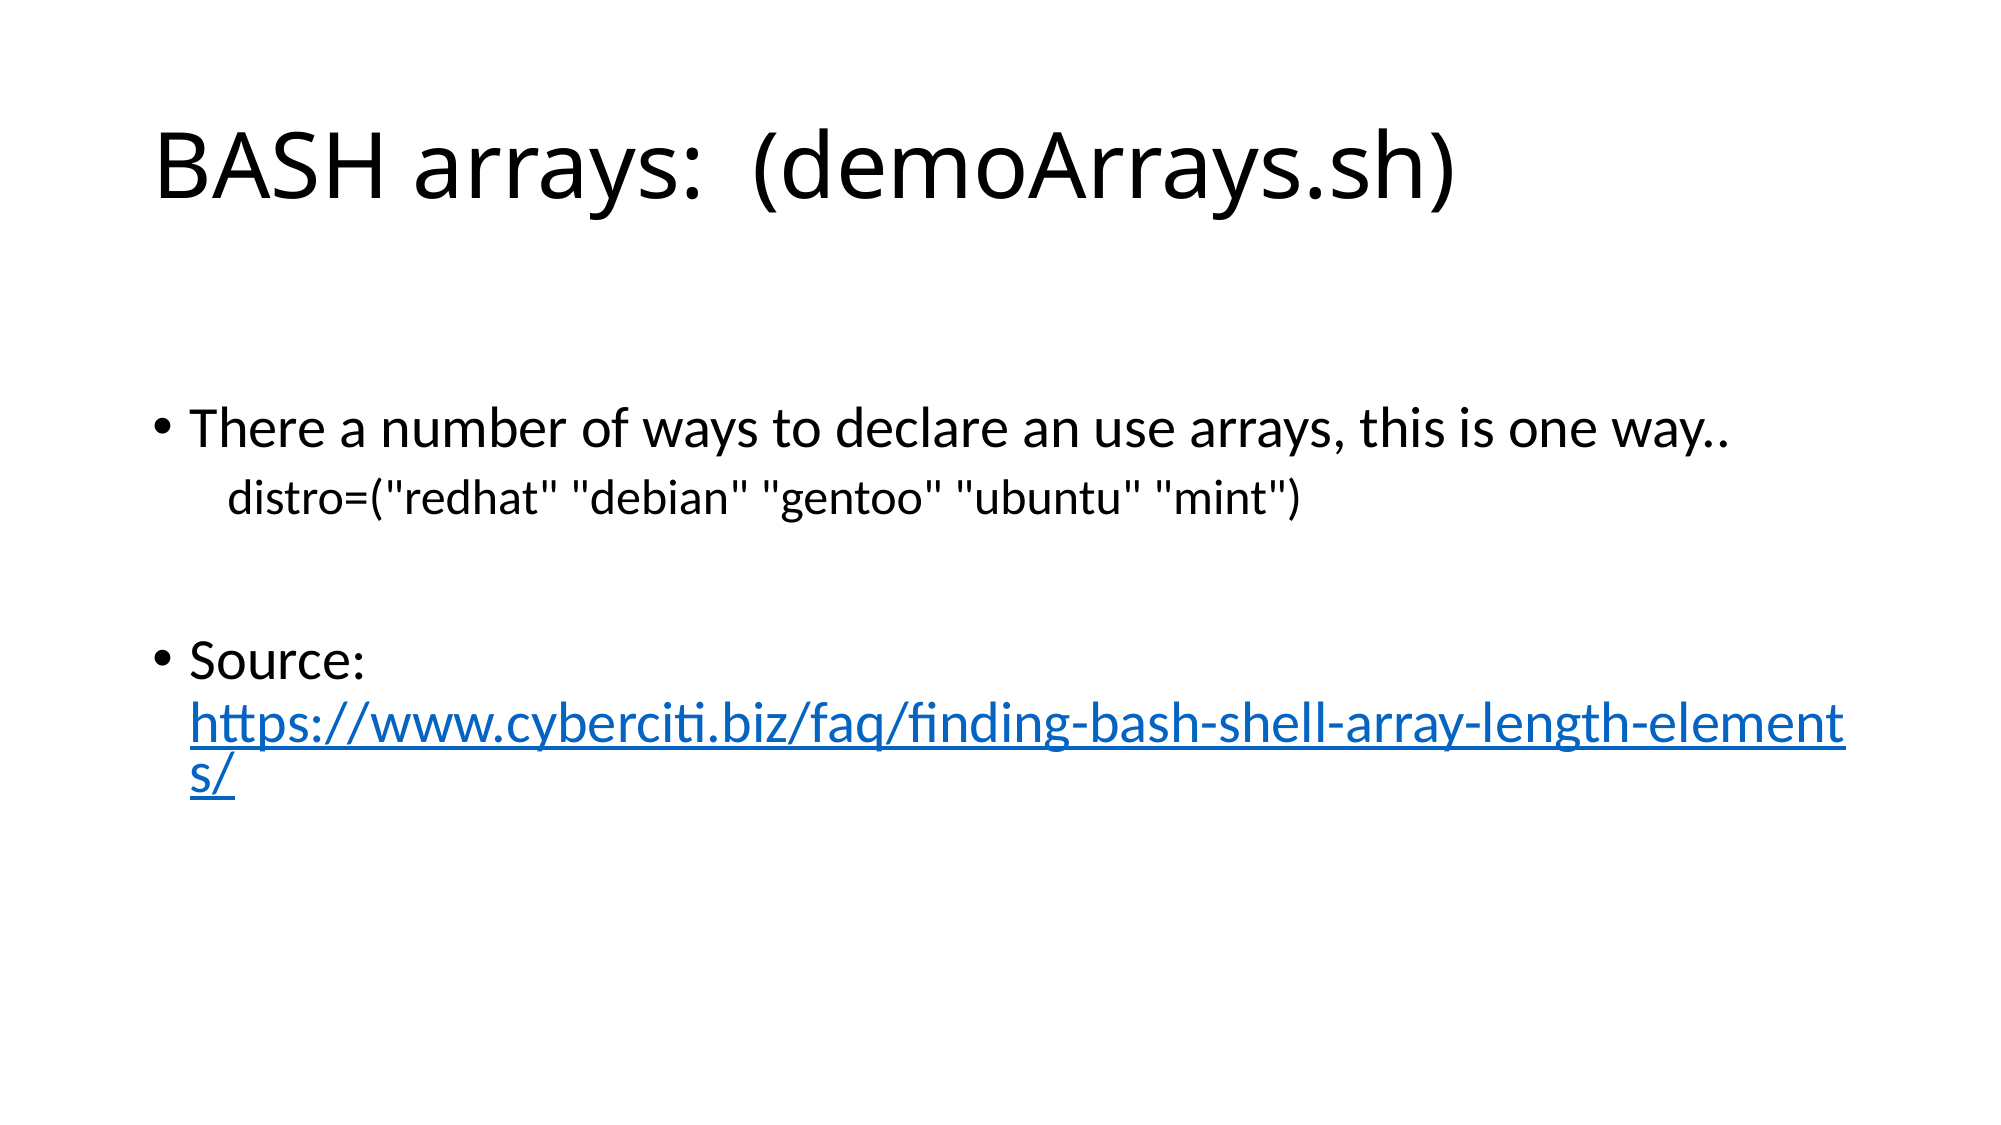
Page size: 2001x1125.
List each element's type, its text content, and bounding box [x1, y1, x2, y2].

list There a number of ways to declare an use arrays, this is one way.. distro=("redhat" "debian" "gentoo" "ubuntu" "mint") Source: https://www.cyberciti.biz/faq/finding-bash-shell-array-length-elements/ [137, 299, 1863, 1014]
title BASH arrays: (demoArrays.sh) [137, 59, 1863, 278]
